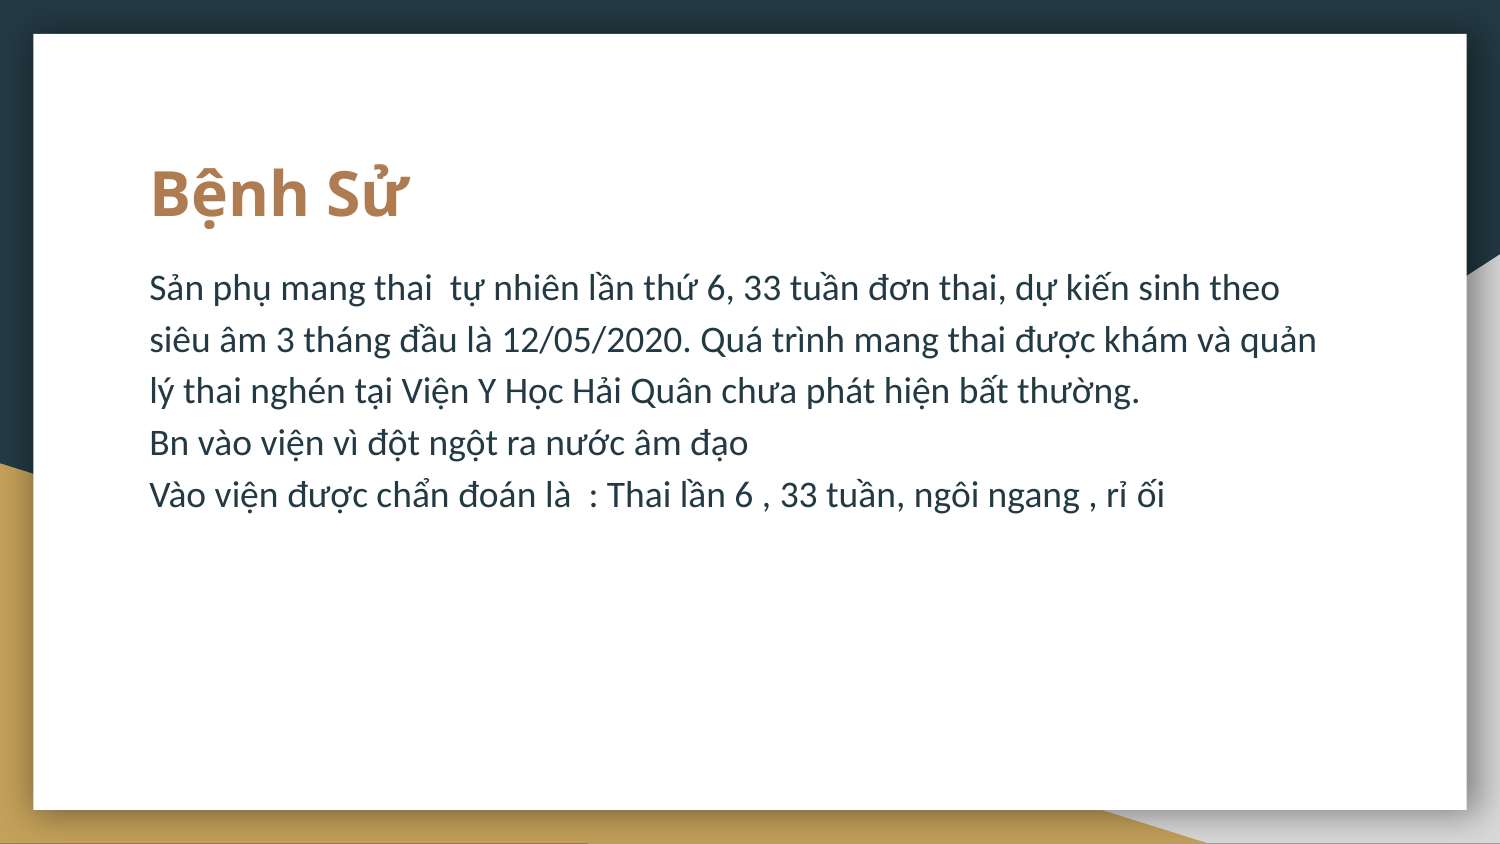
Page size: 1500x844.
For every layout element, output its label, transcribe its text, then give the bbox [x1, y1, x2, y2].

list Sản phụ mang thai tự nhiên lần thứ 6, 33 tuần đơn thai, dự kiến sinh theo siêu âm 3 tháng đầu là 12/05/2020. Quá trình mang thai được khám và quản lý thai nghén tại Viện Y Học Hải Quân chưa phát hiện bất thường. Bn vào viện vì đột ngột ra nước âm đạo Vào viện được chẩn đoán là : Thai lần 6 , 33 tuần, ngôi ngang , rỉ ối [134, 241, 1366, 729]
title Bệnh Sử [134, 138, 1366, 241]
